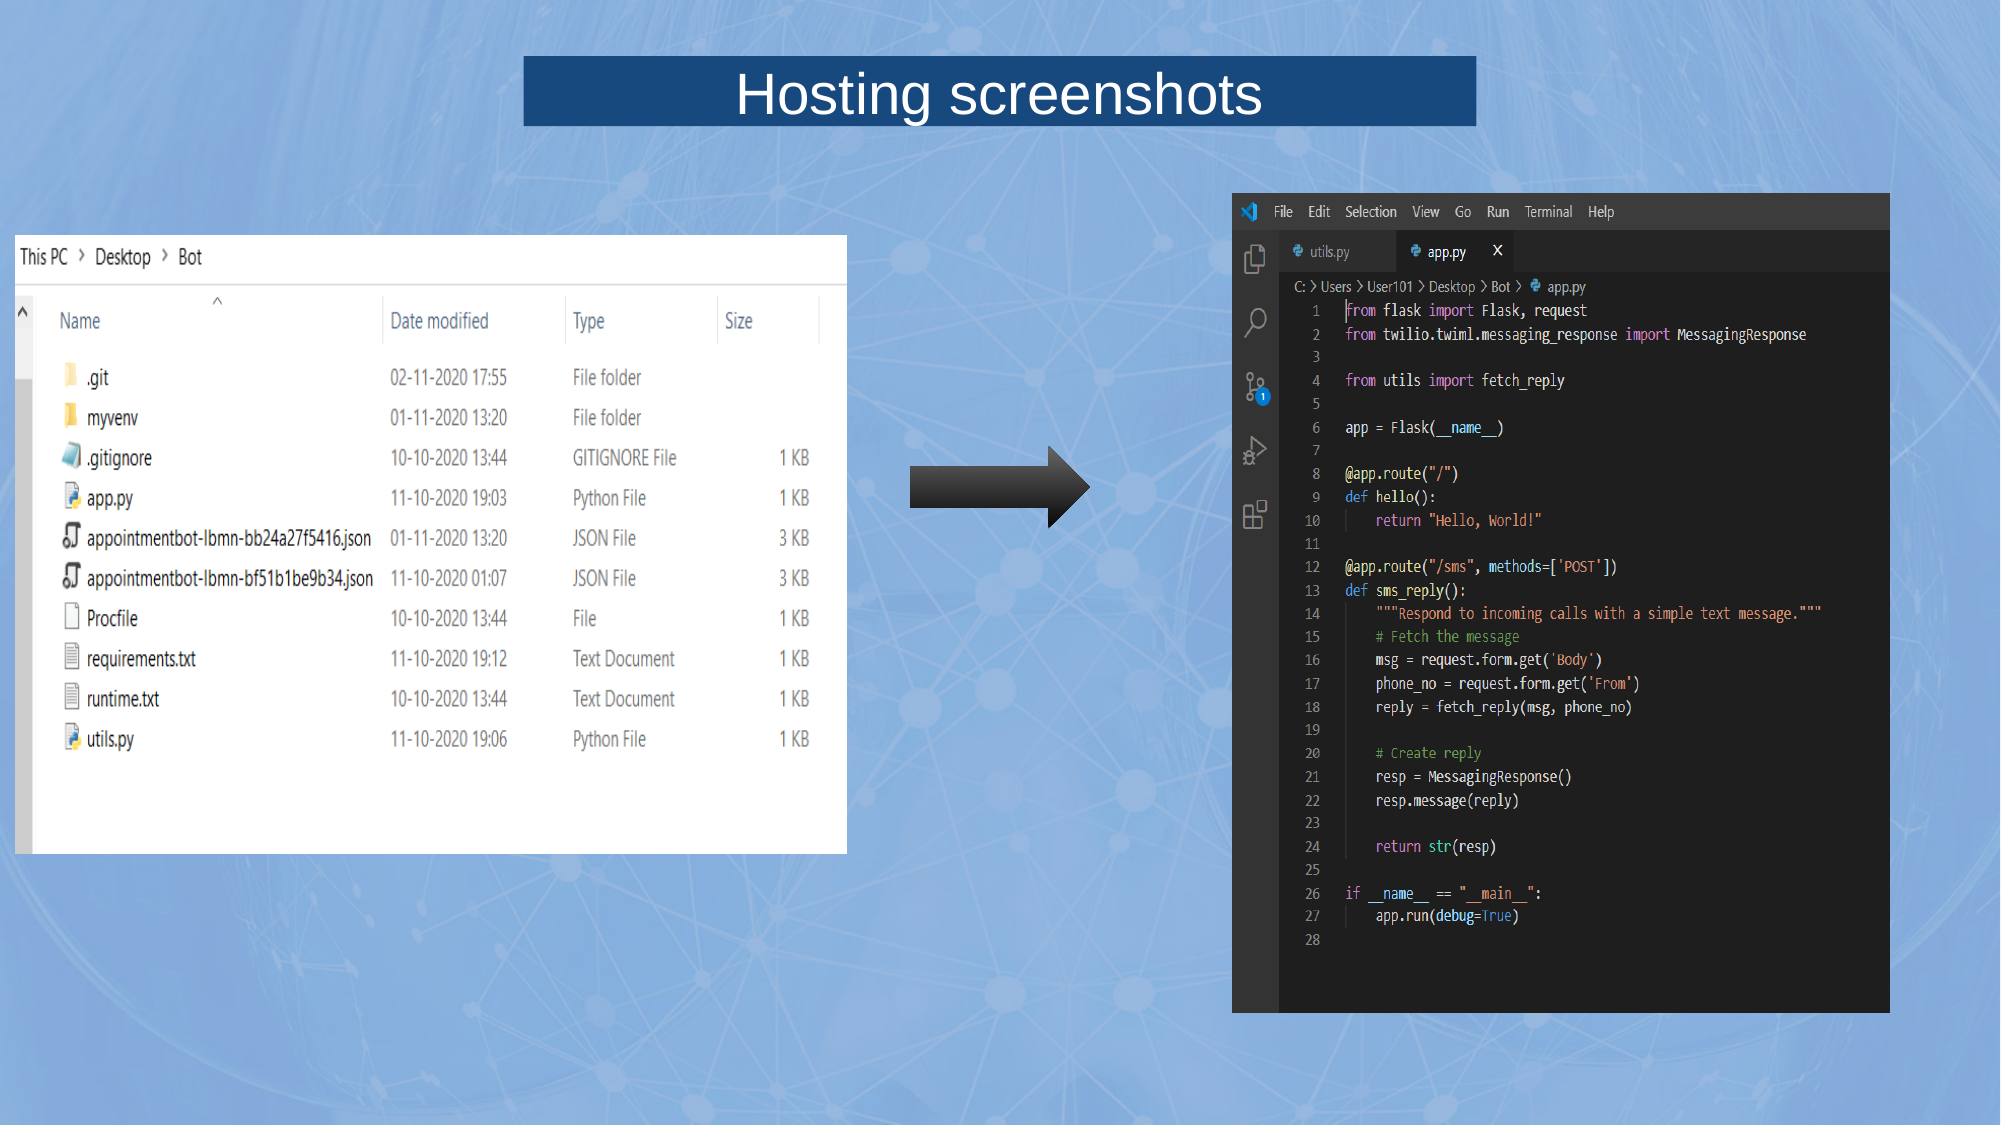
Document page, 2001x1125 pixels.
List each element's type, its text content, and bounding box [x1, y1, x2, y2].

picture [1231, 193, 1890, 1013]
text_box Hosting screenshots [523, 56, 1477, 127]
text_box [910, 445, 1090, 529]
picture [15, 235, 847, 854]
